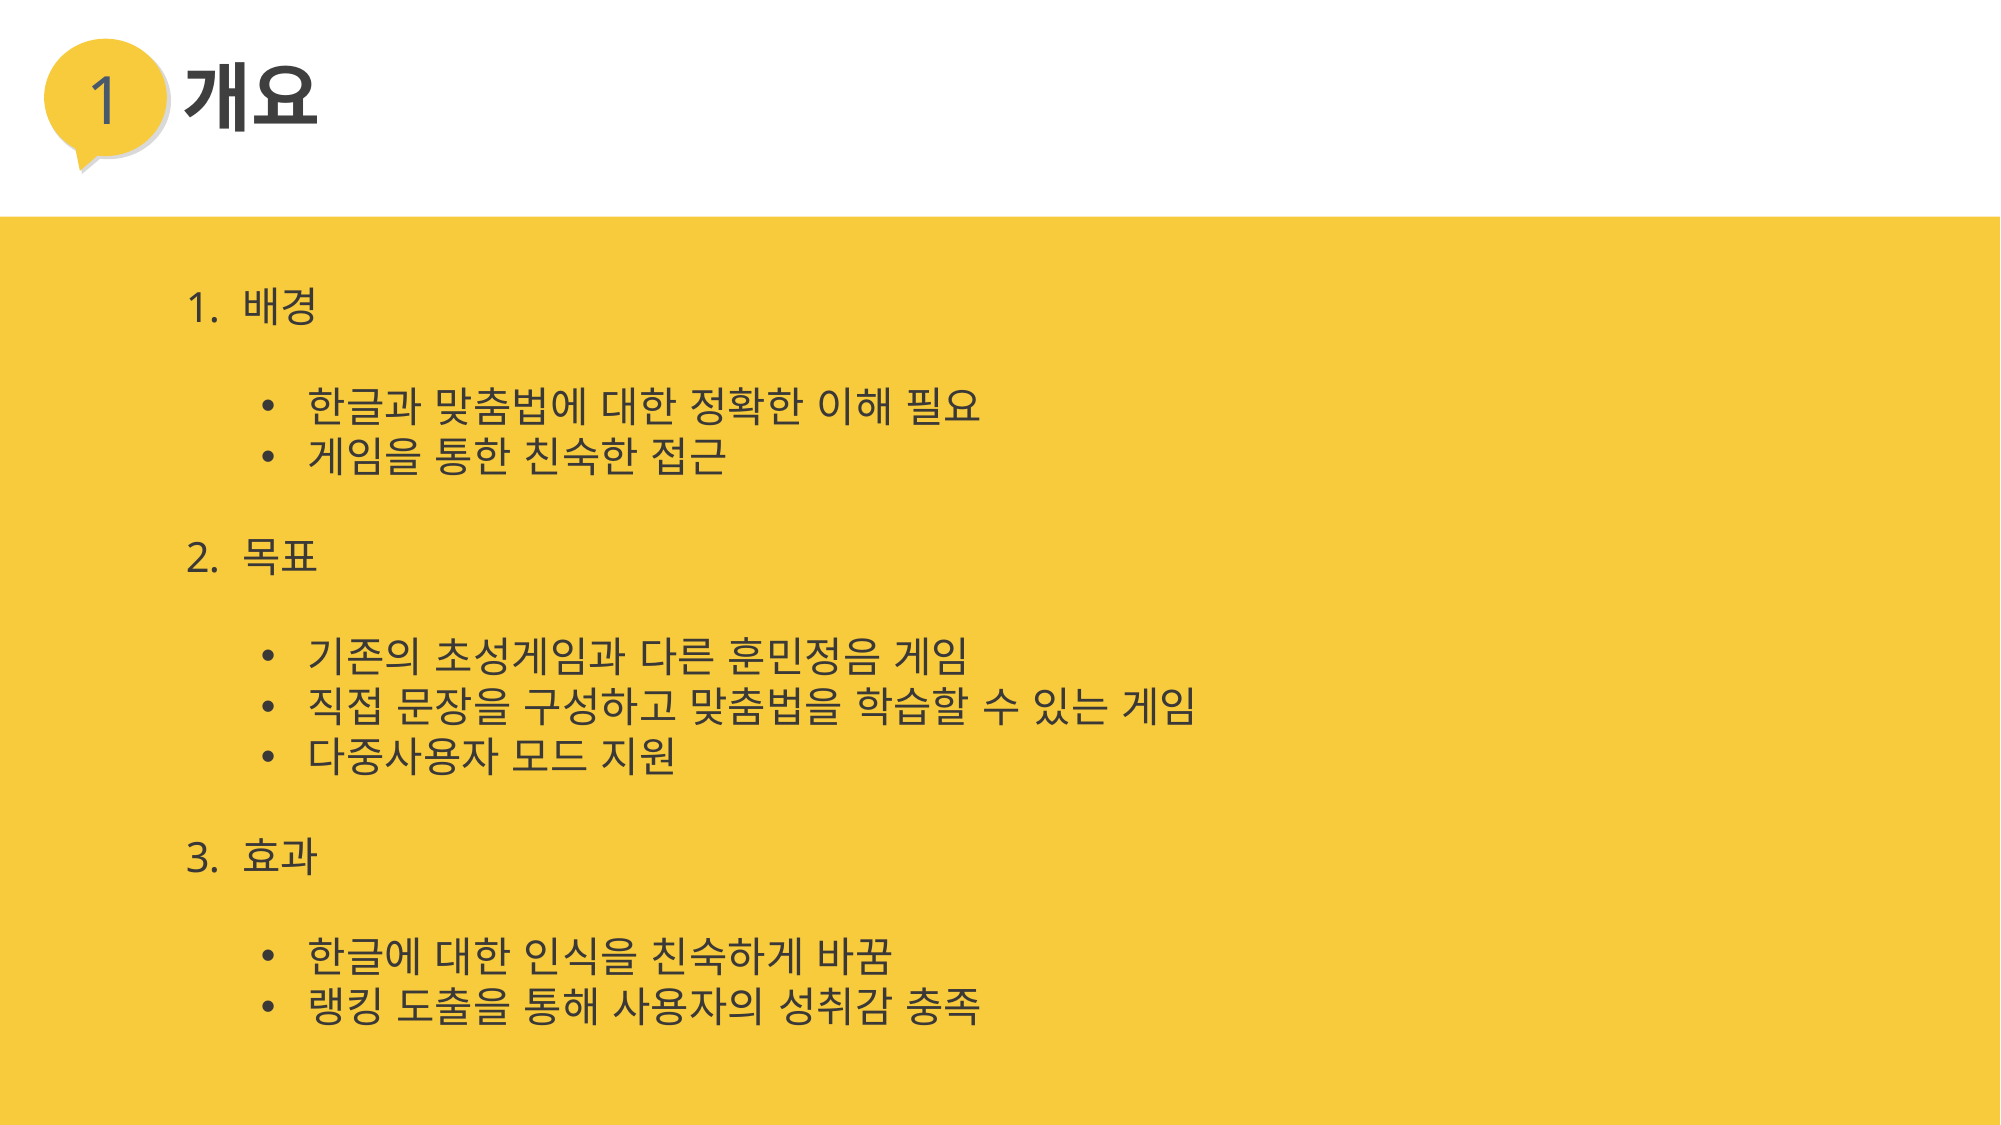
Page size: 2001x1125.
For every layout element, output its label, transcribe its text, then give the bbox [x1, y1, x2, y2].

text_box 개요 [172, 42, 336, 148]
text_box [44, 38, 172, 160]
text_box 배경 한글과 맞춤법에 대한 정확한 이해 필요 게임을 통한 친숙한 접근 목표 기존의 초성게임과 다른 훈민정음 게임 직접 문장을 구성하고 맞춤법을 학습할 수 있는 게임 다중사용자 모드 지원 효과 한글에 대한 인식을 친숙하게 바꿈 랭킹 도출을 통해 사용자의 성취감 충족 [171, 273, 1263, 1125]
